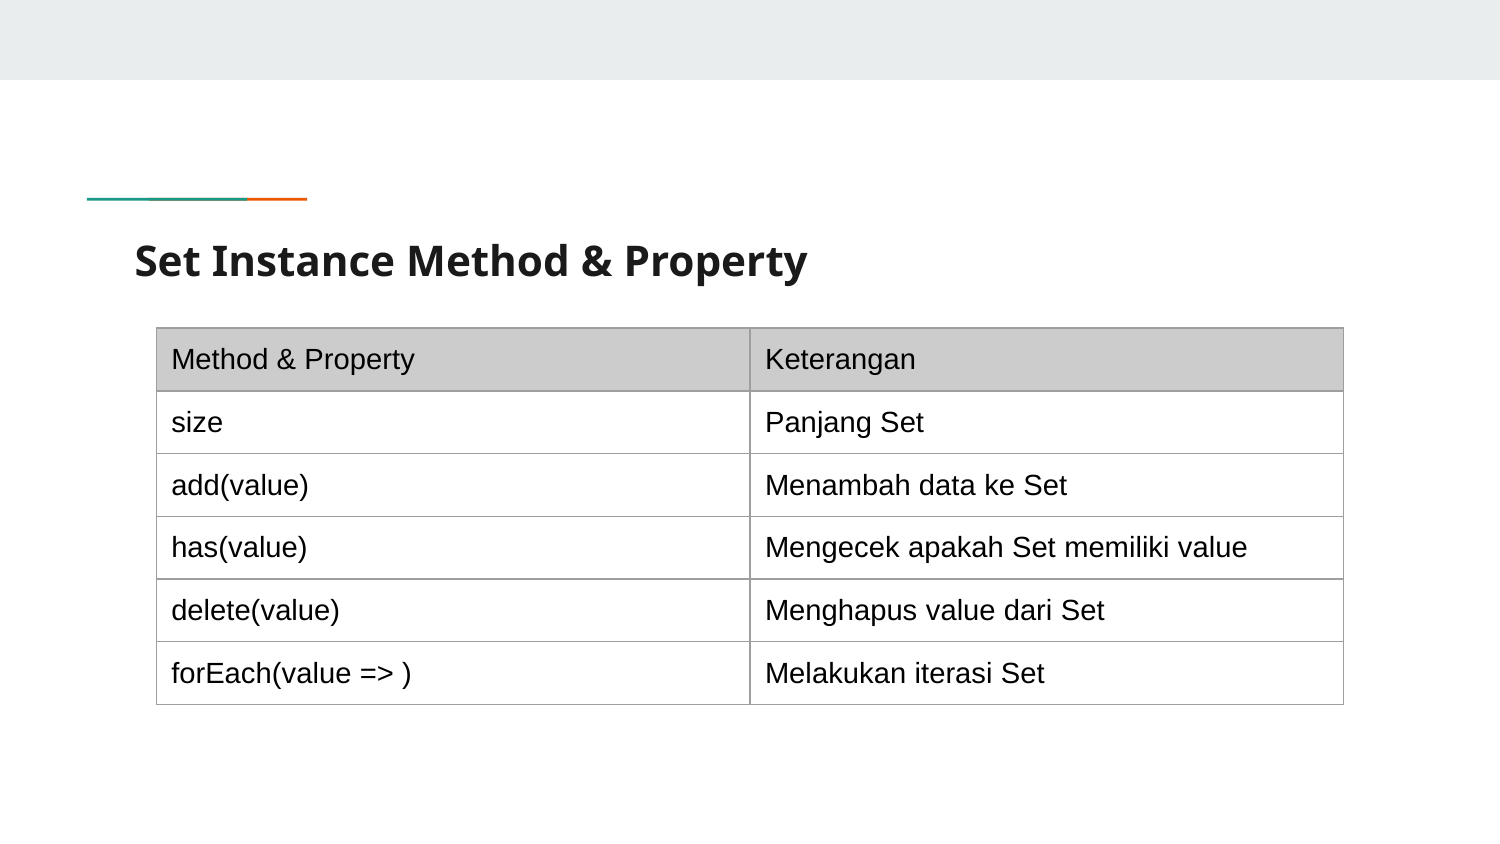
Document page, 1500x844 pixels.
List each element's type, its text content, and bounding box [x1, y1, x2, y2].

table_cell forEach(value => ) [157, 642, 749, 704]
table_cell Mengecek apakah Set memiliki value [751, 517, 1343, 578]
table_header Method & Property [157, 329, 749, 390]
table_cell delete(value) [157, 580, 749, 641]
table_cell has(value) [157, 517, 749, 578]
table_cell Menambah data ke Set [751, 454, 1343, 516]
table_header Keterangan [751, 329, 1343, 390]
table_cell Menghapus value dari Set [751, 580, 1343, 641]
table_cell Panjang Set [751, 392, 1343, 453]
table_cell Melakukan iterasi Set [751, 642, 1343, 704]
table_cell size [157, 392, 749, 453]
table_cell add(value) [157, 454, 749, 516]
title Set Instance Method & Property [119, 216, 1381, 305]
